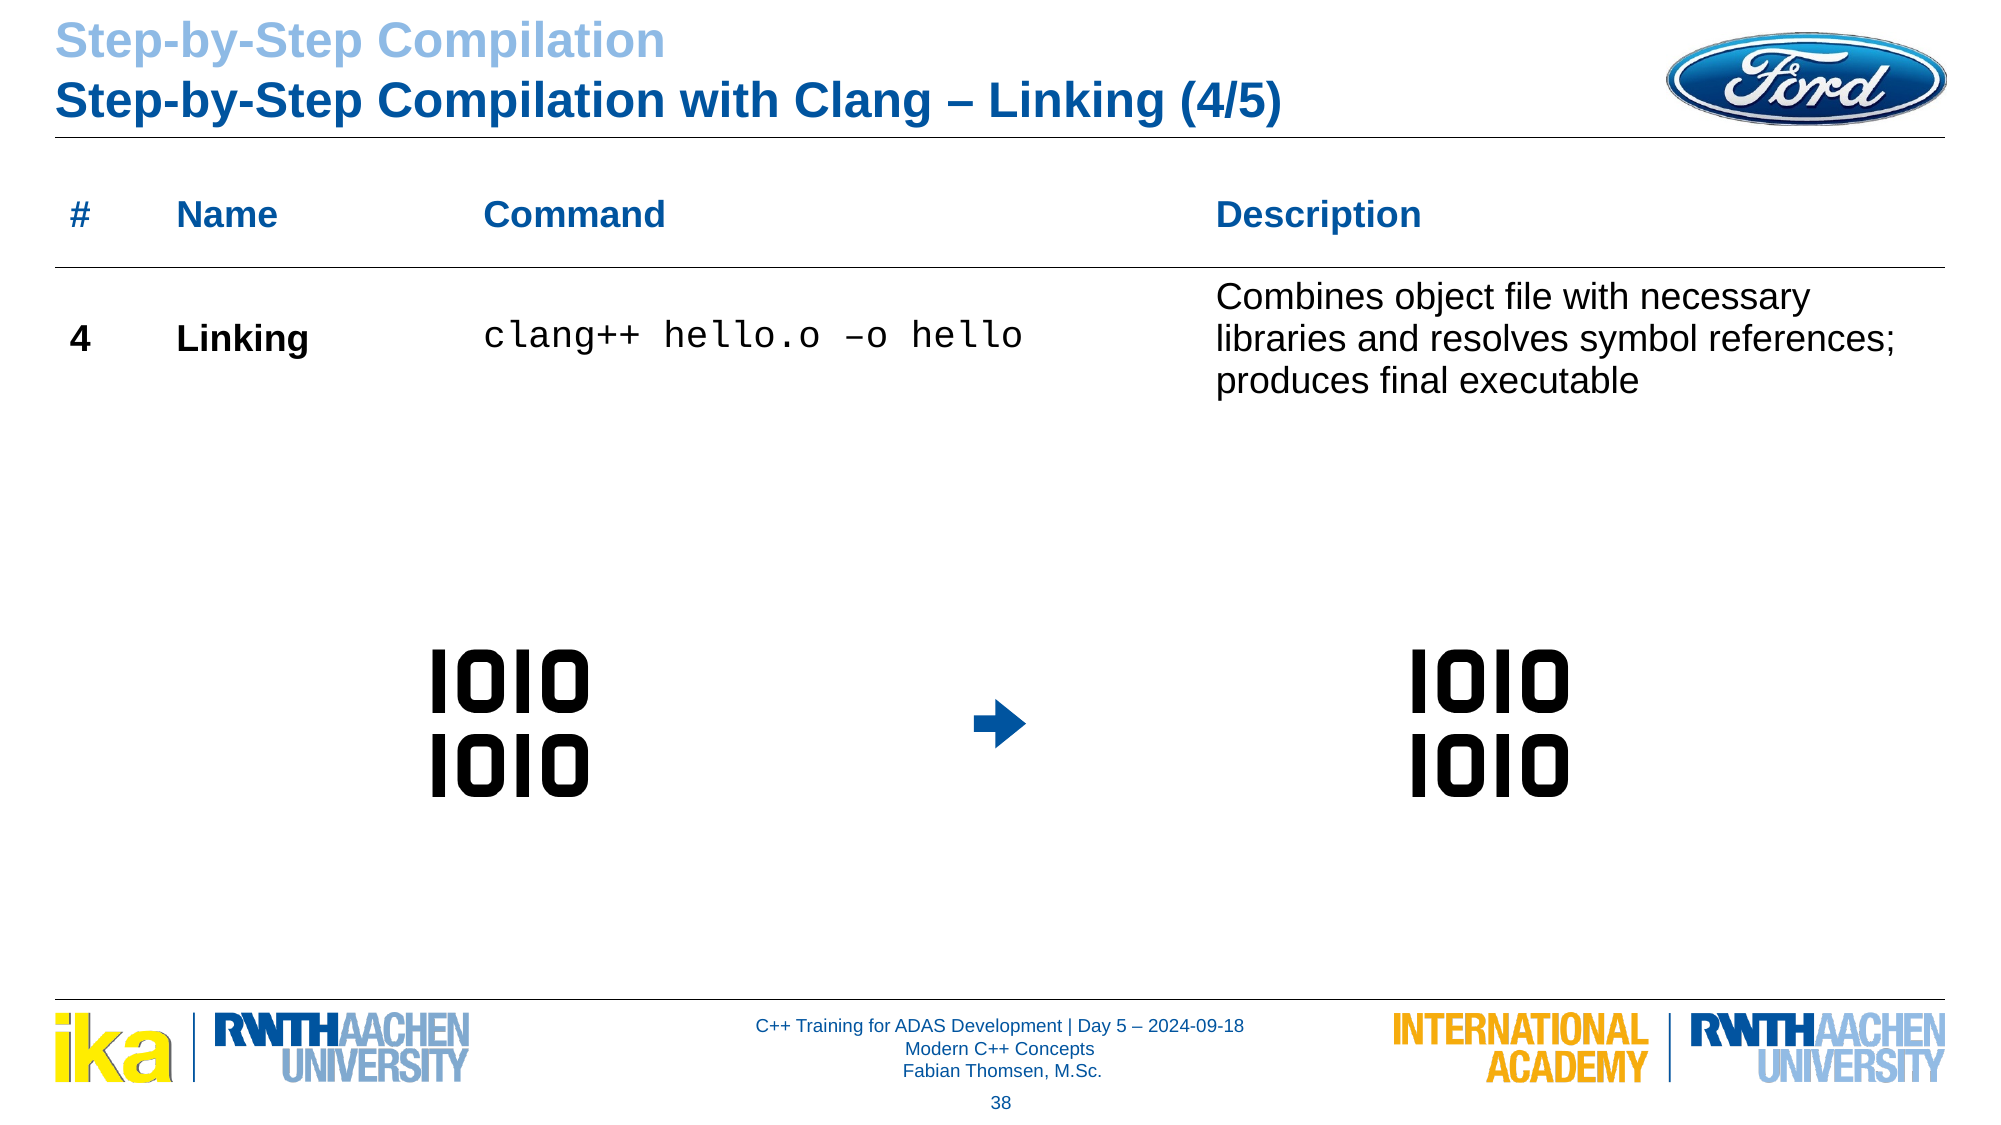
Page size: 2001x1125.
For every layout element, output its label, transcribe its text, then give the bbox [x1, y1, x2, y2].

picture [1394, 1012, 1945, 1083]
table_cell Combines object file with necessary libraries and resolves symbol references; produces final executable [1201, 268, 1945, 409]
table_cell clang++ hello.o –o hello [468, 268, 1201, 409]
picture [55, 1012, 469, 1083]
slide_number 38 [962, 1082, 1040, 1122]
list Step-by-Step Compilation Step-by-Step Compilation with Clang – Linking (4/5) [55, 7, 1945, 129]
table_cell Linking [161, 268, 468, 409]
table_cell 4 [55, 268, 161, 409]
table_header Command [468, 161, 1201, 267]
table_header # [55, 161, 161, 267]
table_header Name [161, 161, 468, 267]
picture [1389, 622, 1591, 824]
text_box [972, 696, 1028, 751]
table_header Description [1201, 161, 1945, 267]
picture [409, 622, 611, 824]
